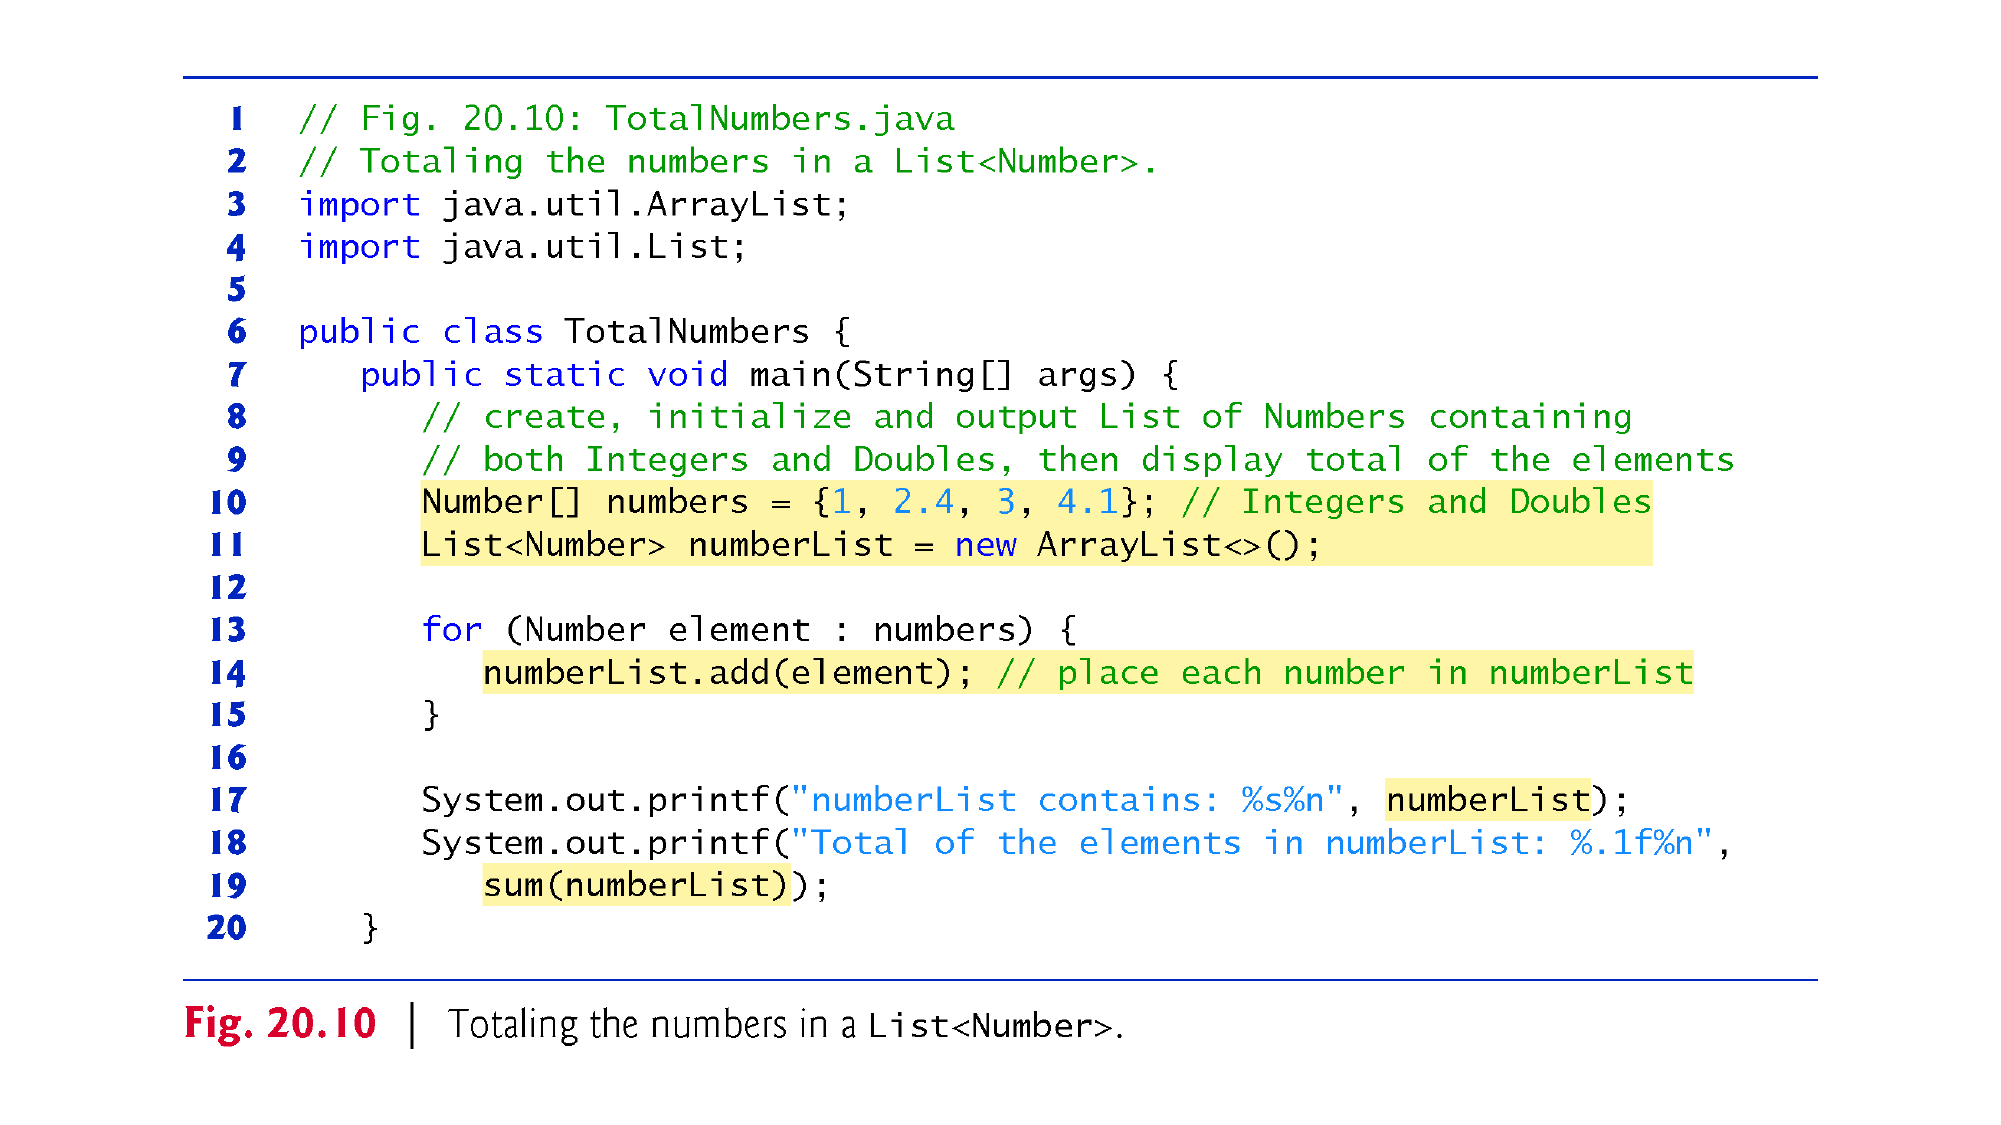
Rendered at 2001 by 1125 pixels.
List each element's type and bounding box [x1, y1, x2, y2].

picture [105, 0, 1894, 1125]
